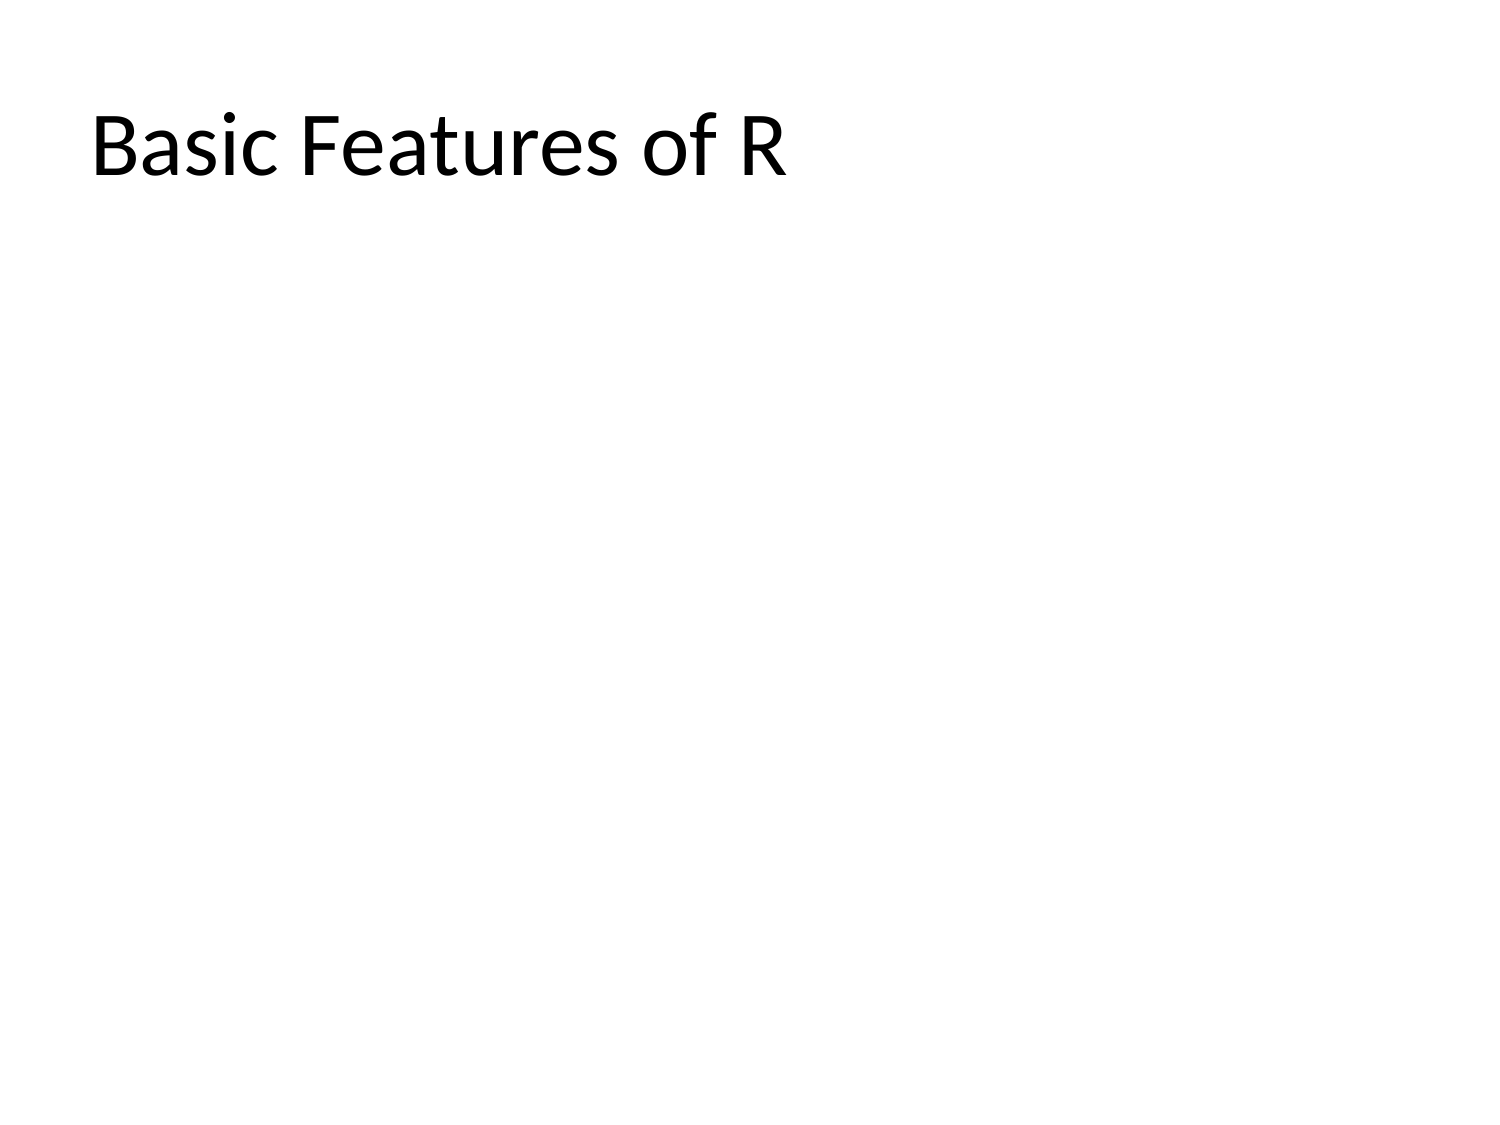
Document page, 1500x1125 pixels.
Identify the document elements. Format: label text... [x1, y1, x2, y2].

title Basic Features of R [75, 45, 1425, 233]
